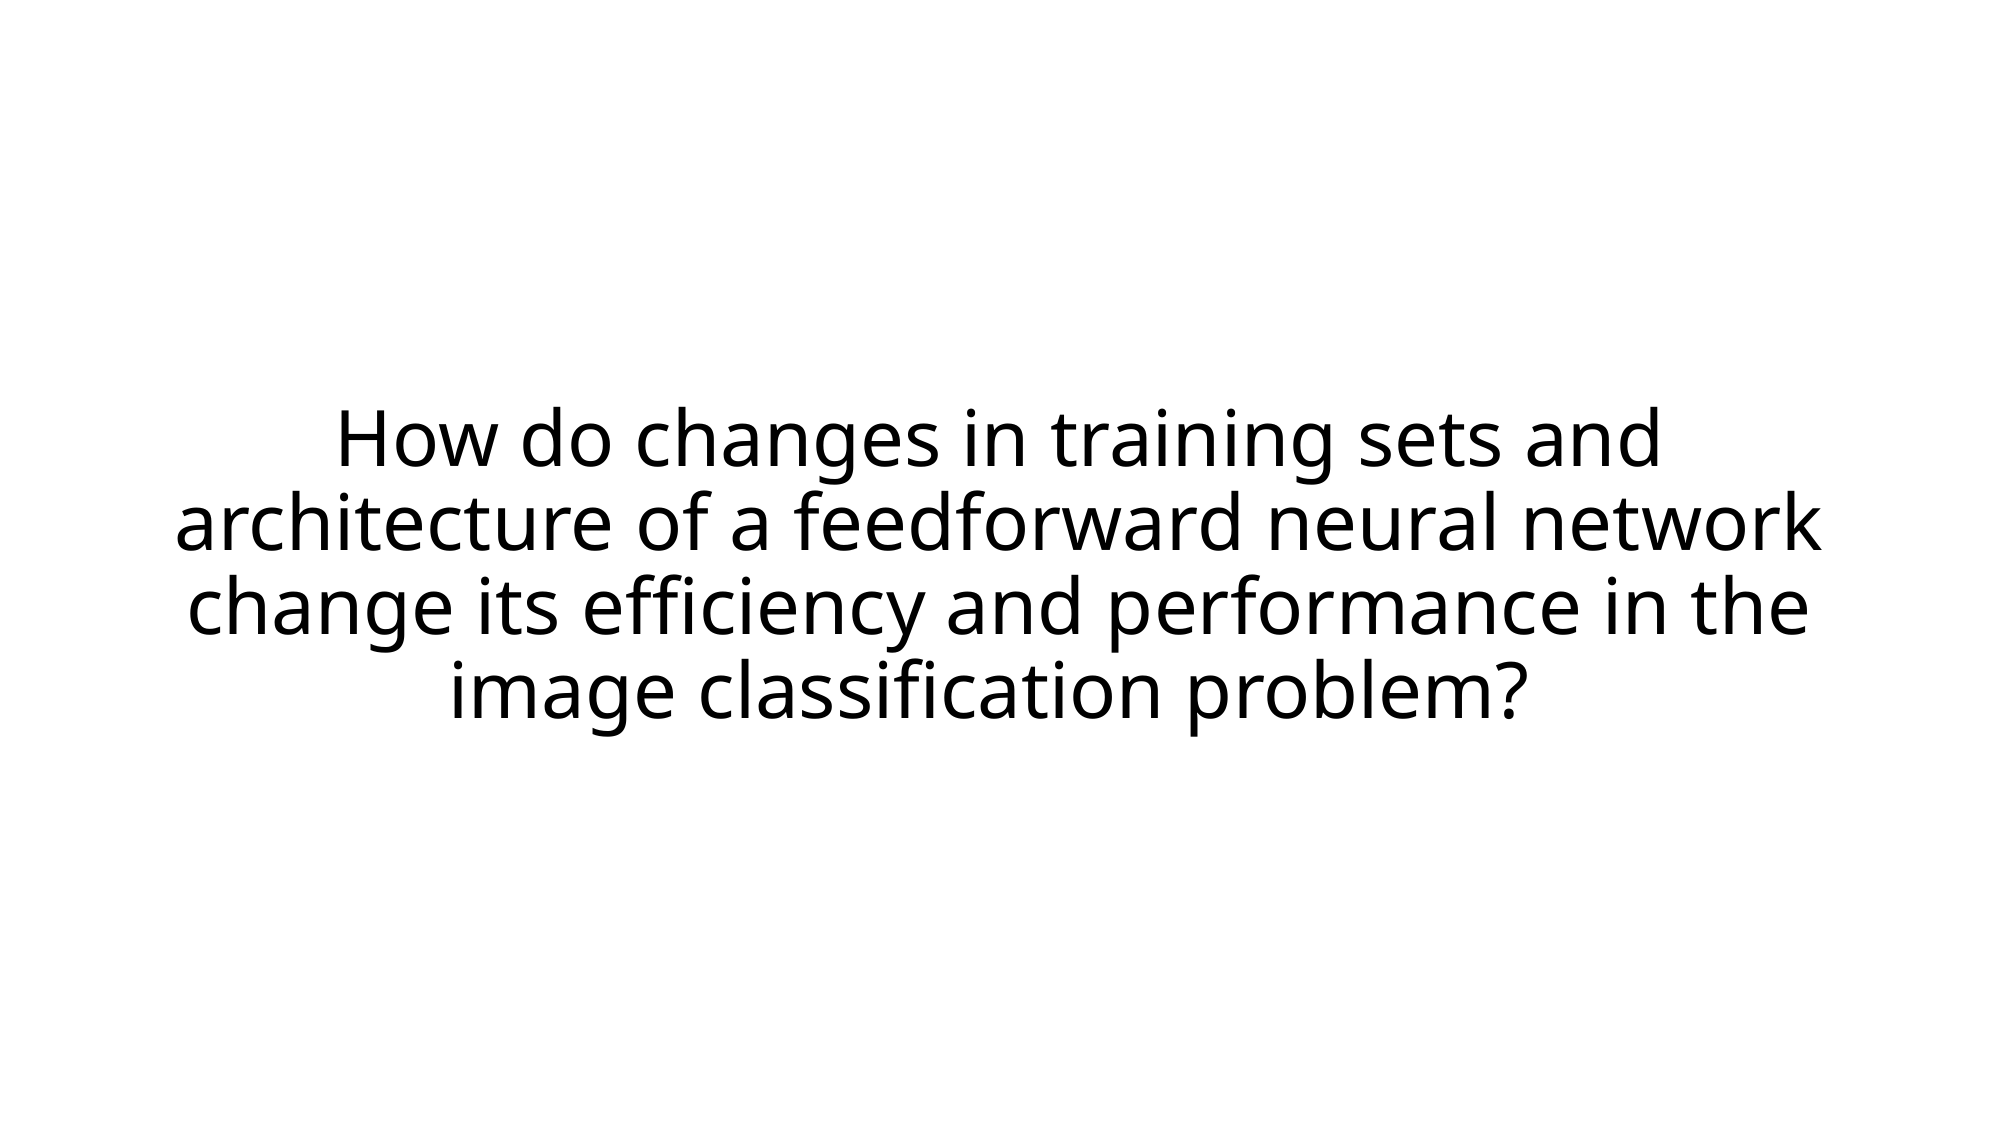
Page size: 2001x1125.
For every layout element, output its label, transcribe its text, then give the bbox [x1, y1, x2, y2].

title How do changes in training sets and architecture of a feedforward neural network change its efficiency and performance in the image classification problem? [137, 377, 1863, 758]
